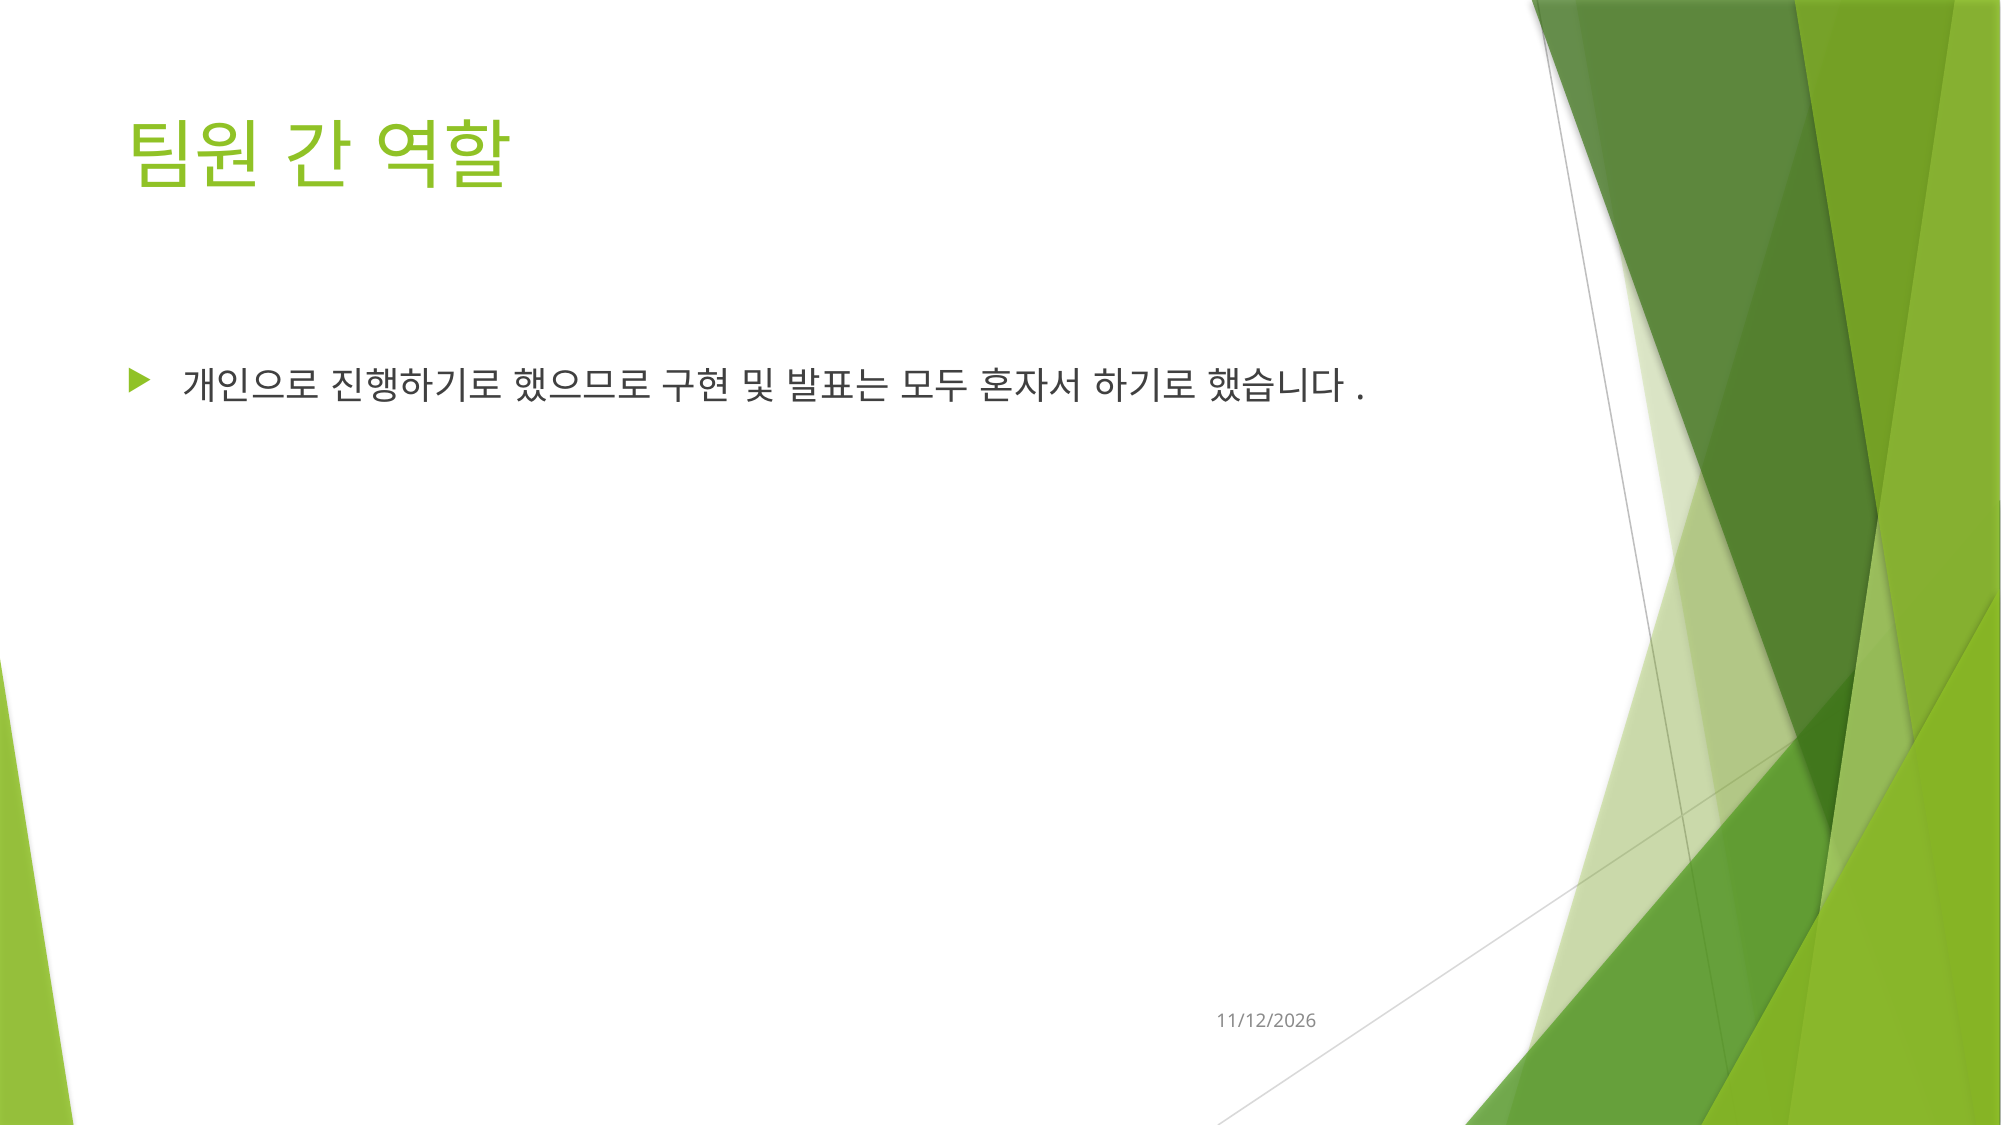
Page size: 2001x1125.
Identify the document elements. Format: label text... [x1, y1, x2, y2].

title 팀원 간 역할 [111, 99, 1522, 317]
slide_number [1181, 991, 1332, 1051]
list 개인으로 진행하기로 했으므로 구현 및 발표는 모두 혼자서 하기로 했습니다. [111, 354, 1522, 992]
